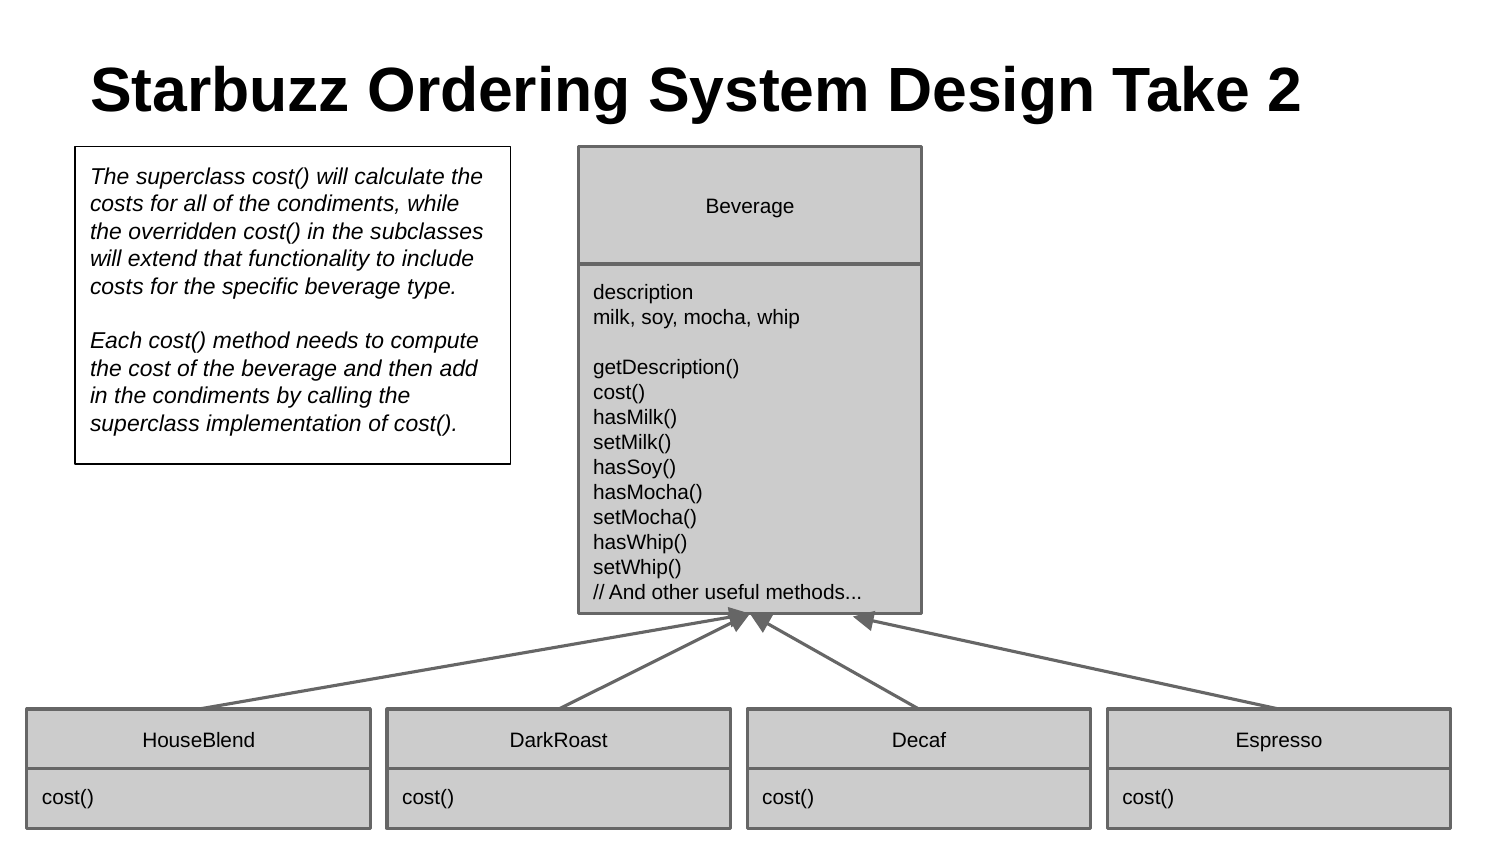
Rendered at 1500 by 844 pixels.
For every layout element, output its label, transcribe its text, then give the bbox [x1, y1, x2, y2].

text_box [386, 719, 731, 829]
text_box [746, 718, 1091, 829]
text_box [26, 708, 371, 829]
text_box The superclass cost() will calculate the costs for all of the condiments, while the overridden cost() in the subclasses will extend that functionality to include costs for the specific beverage type. Each cost() method needs to compute the cost of the beverage and then add in the condiments by calling the superclass implementation of cost(). [74, 146, 511, 465]
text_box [1107, 708, 1451, 829]
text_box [749, 613, 920, 710]
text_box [198, 613, 557, 710]
title Starbuzz Ordering System Design Take 2 [75, 33, 1425, 175]
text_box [577, 146, 922, 613]
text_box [852, 616, 1280, 710]
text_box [558, 613, 748, 710]
